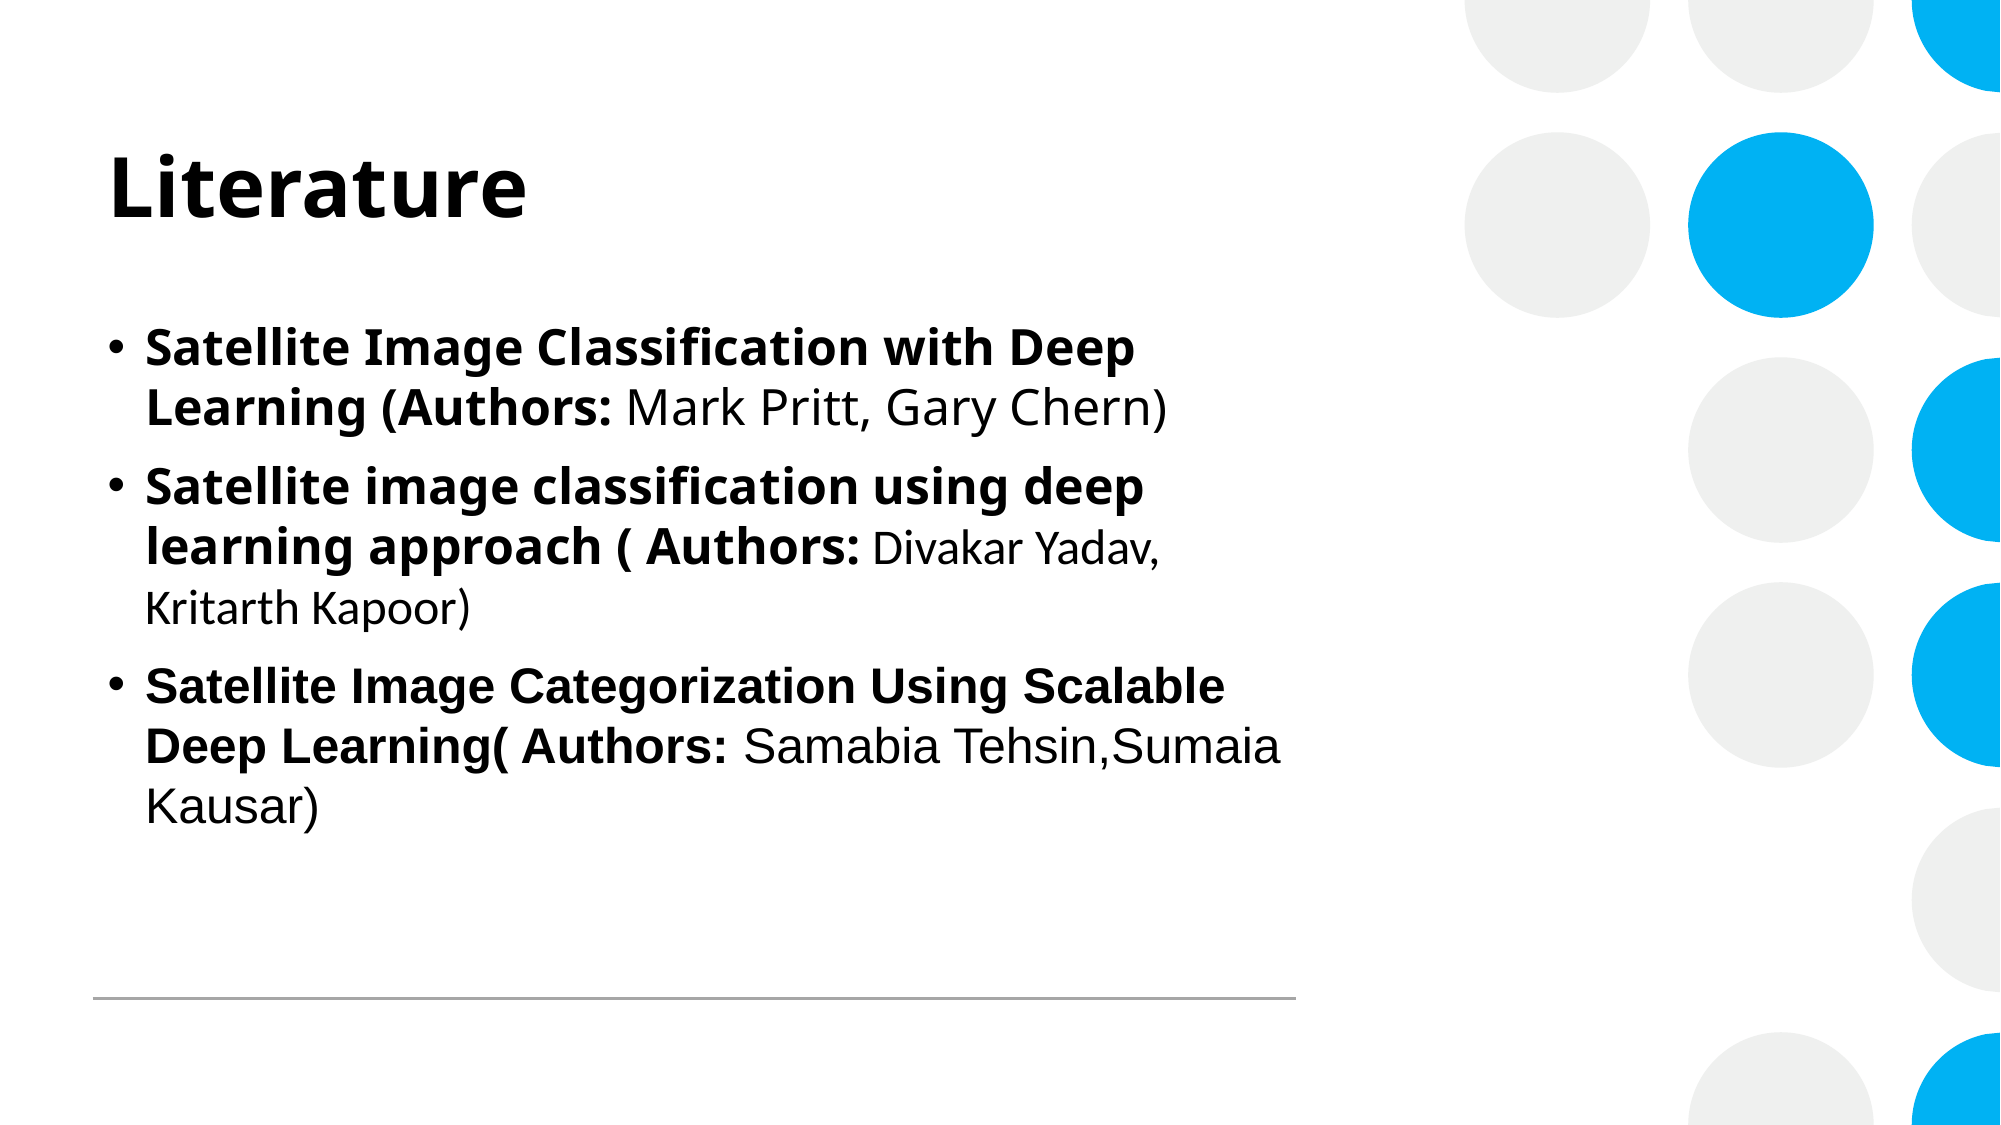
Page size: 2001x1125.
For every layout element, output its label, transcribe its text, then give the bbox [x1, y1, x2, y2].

title Literature [92, 126, 1297, 308]
list Satellite Image Classification with Deep Learning (Authors: Mark Pritt, Gary Chern) Satellite image classification using deep learning approach ( Authors: Divakar Yadav, Kritarth Kapoor) Satellite Image Categorization Using Scalable Deep Learning( Authors: Samabia Tehsin,Sumaia Kausar) [92, 308, 1297, 946]
